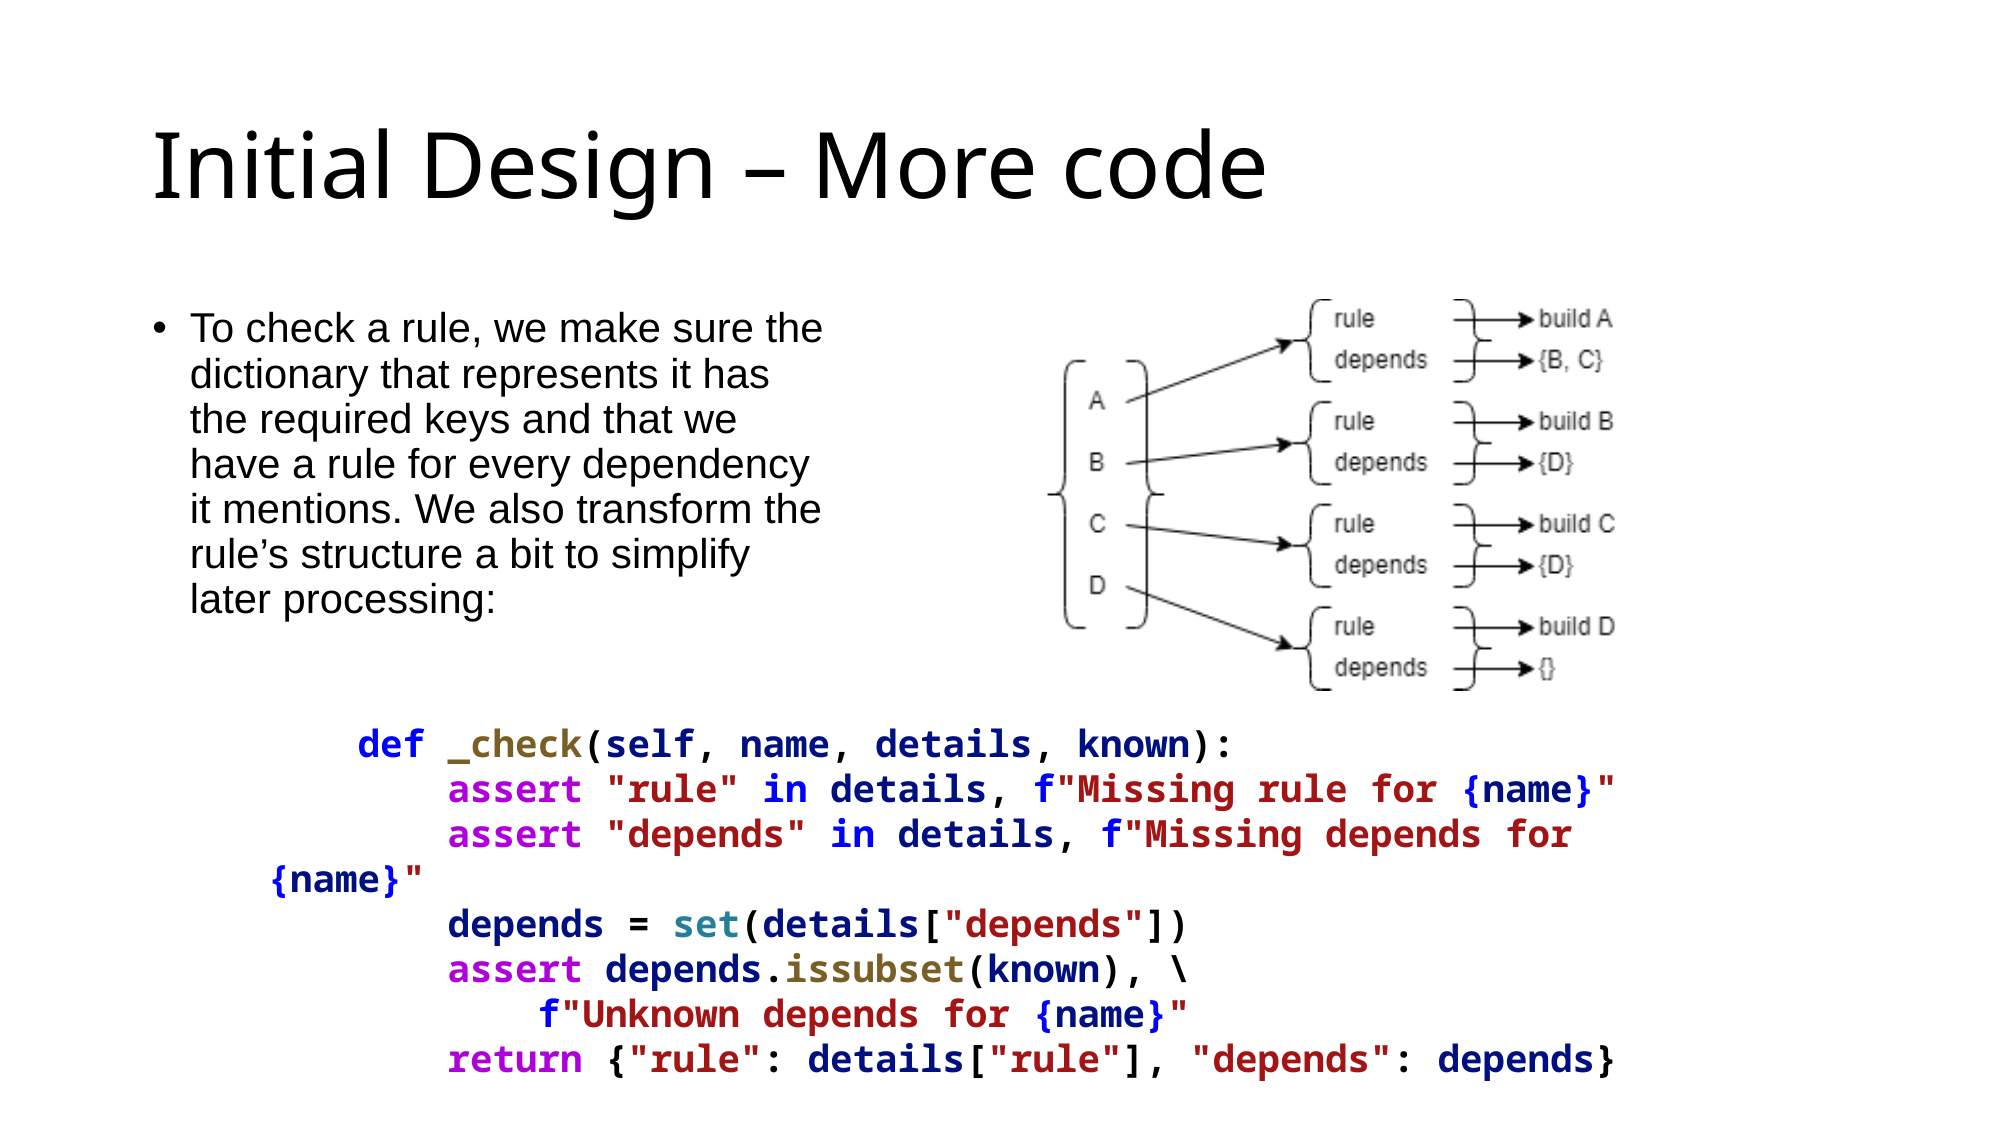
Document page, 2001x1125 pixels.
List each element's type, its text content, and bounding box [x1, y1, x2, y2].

picture [1043, 298, 1661, 691]
title Initial Design – More code [137, 59, 1863, 278]
text_box def _check(self, name, details, known): assert "rule" in details, f"Missing rule for {name}" assert "depends" in details, f"Missing depends for {name}" depends = set(details["depends"]) assert depends.issubset(known), \ f"Unknown depends for {name}" return {"rule": details["rule"], "depends": depends} [252, 712, 1708, 1087]
list To check a rule, we make sure the dictionary that represents it has the required keys and that we have a rule for every dependency it mentions. We also transform the rule’s structure a bit to simplify later processing: [137, 299, 851, 1014]
